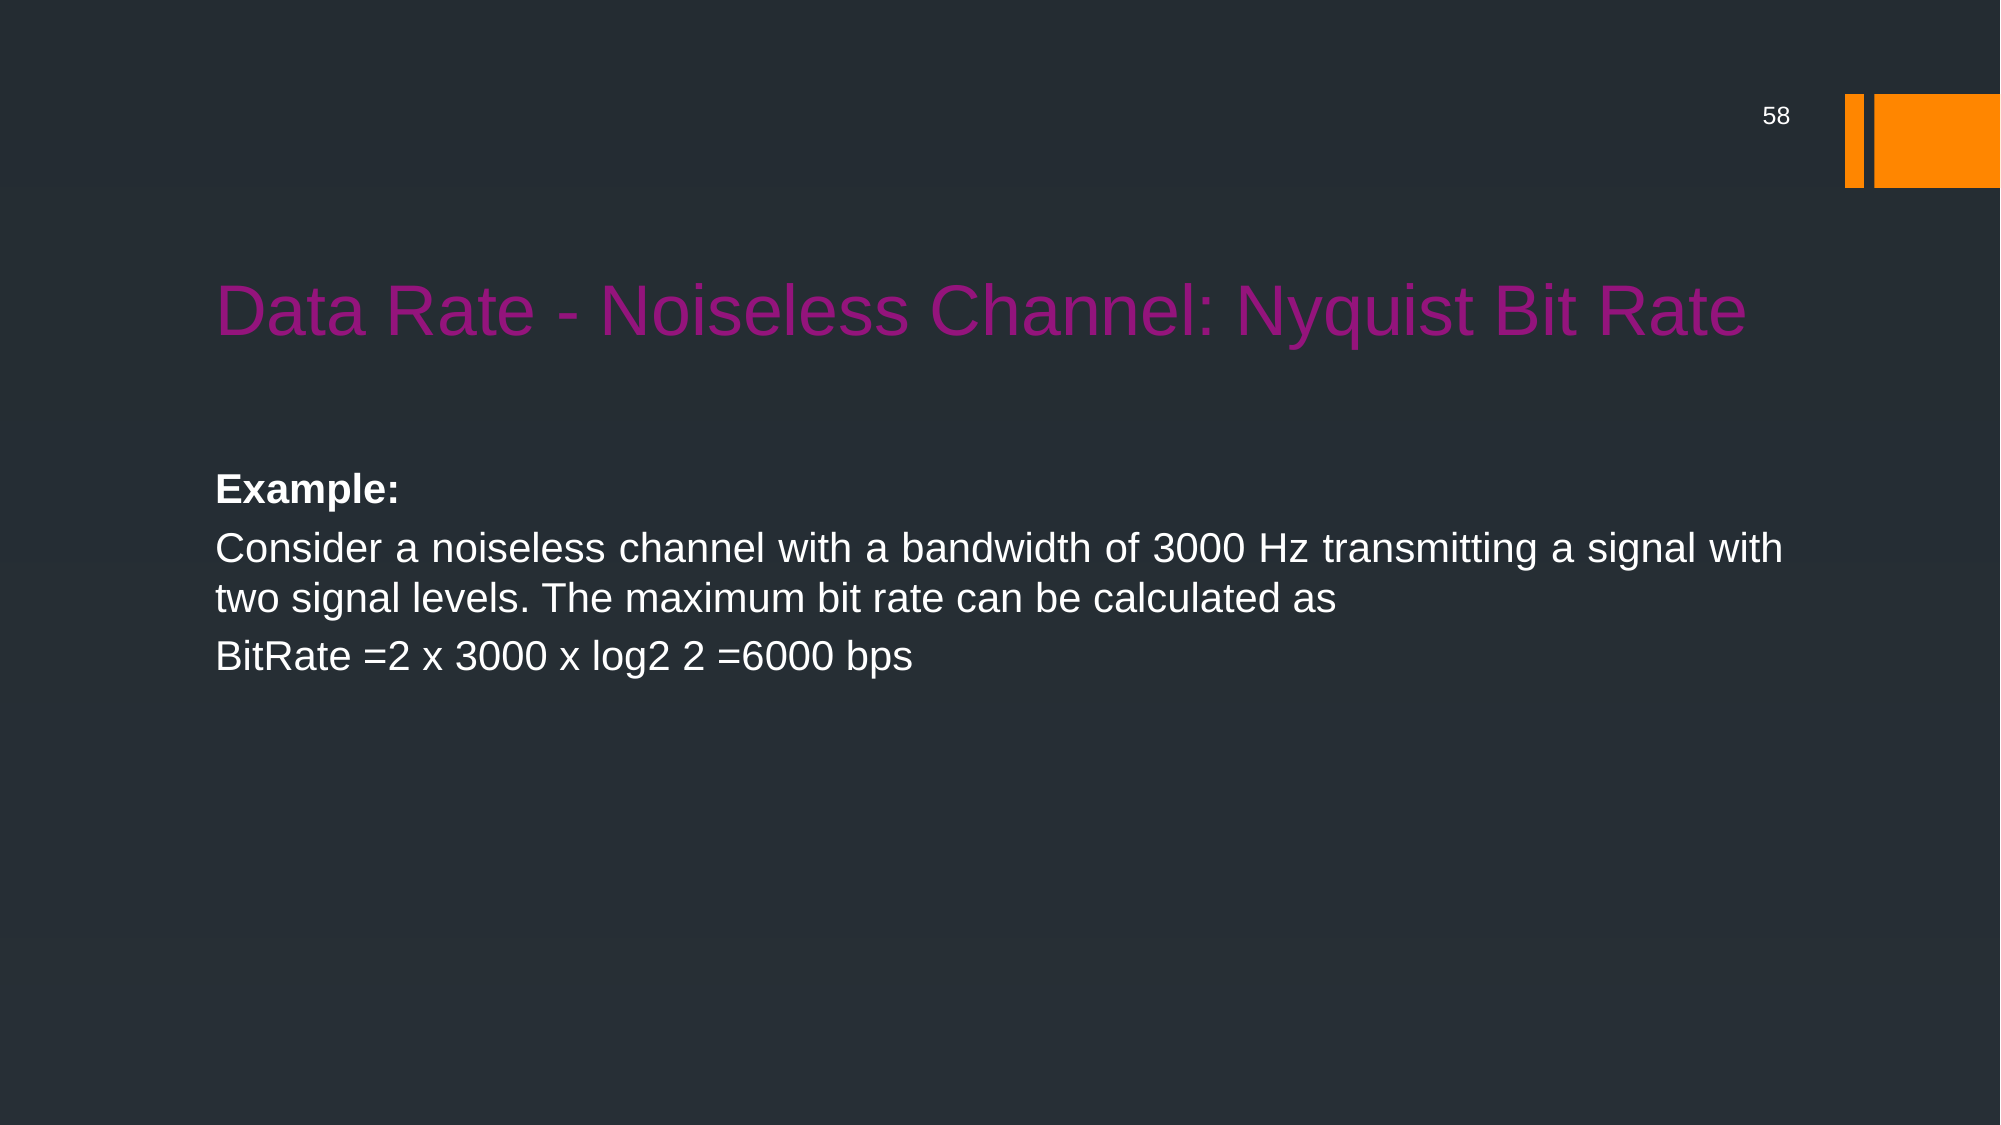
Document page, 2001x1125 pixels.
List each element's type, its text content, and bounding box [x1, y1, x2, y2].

slide_number 58 [1599, 90, 1806, 140]
title Data Rate - Noiseless Channel: Nyquist Bit Rate [200, 253, 1800, 443]
list Example: Consider a noiseless channel with a bandwidth of 3000 Hz transmitting a signal with two signal levels. The maximum bit rate can be calculated as BitRate =2 x 3000 x log2 2 =6000 bps [200, 454, 1800, 1035]
